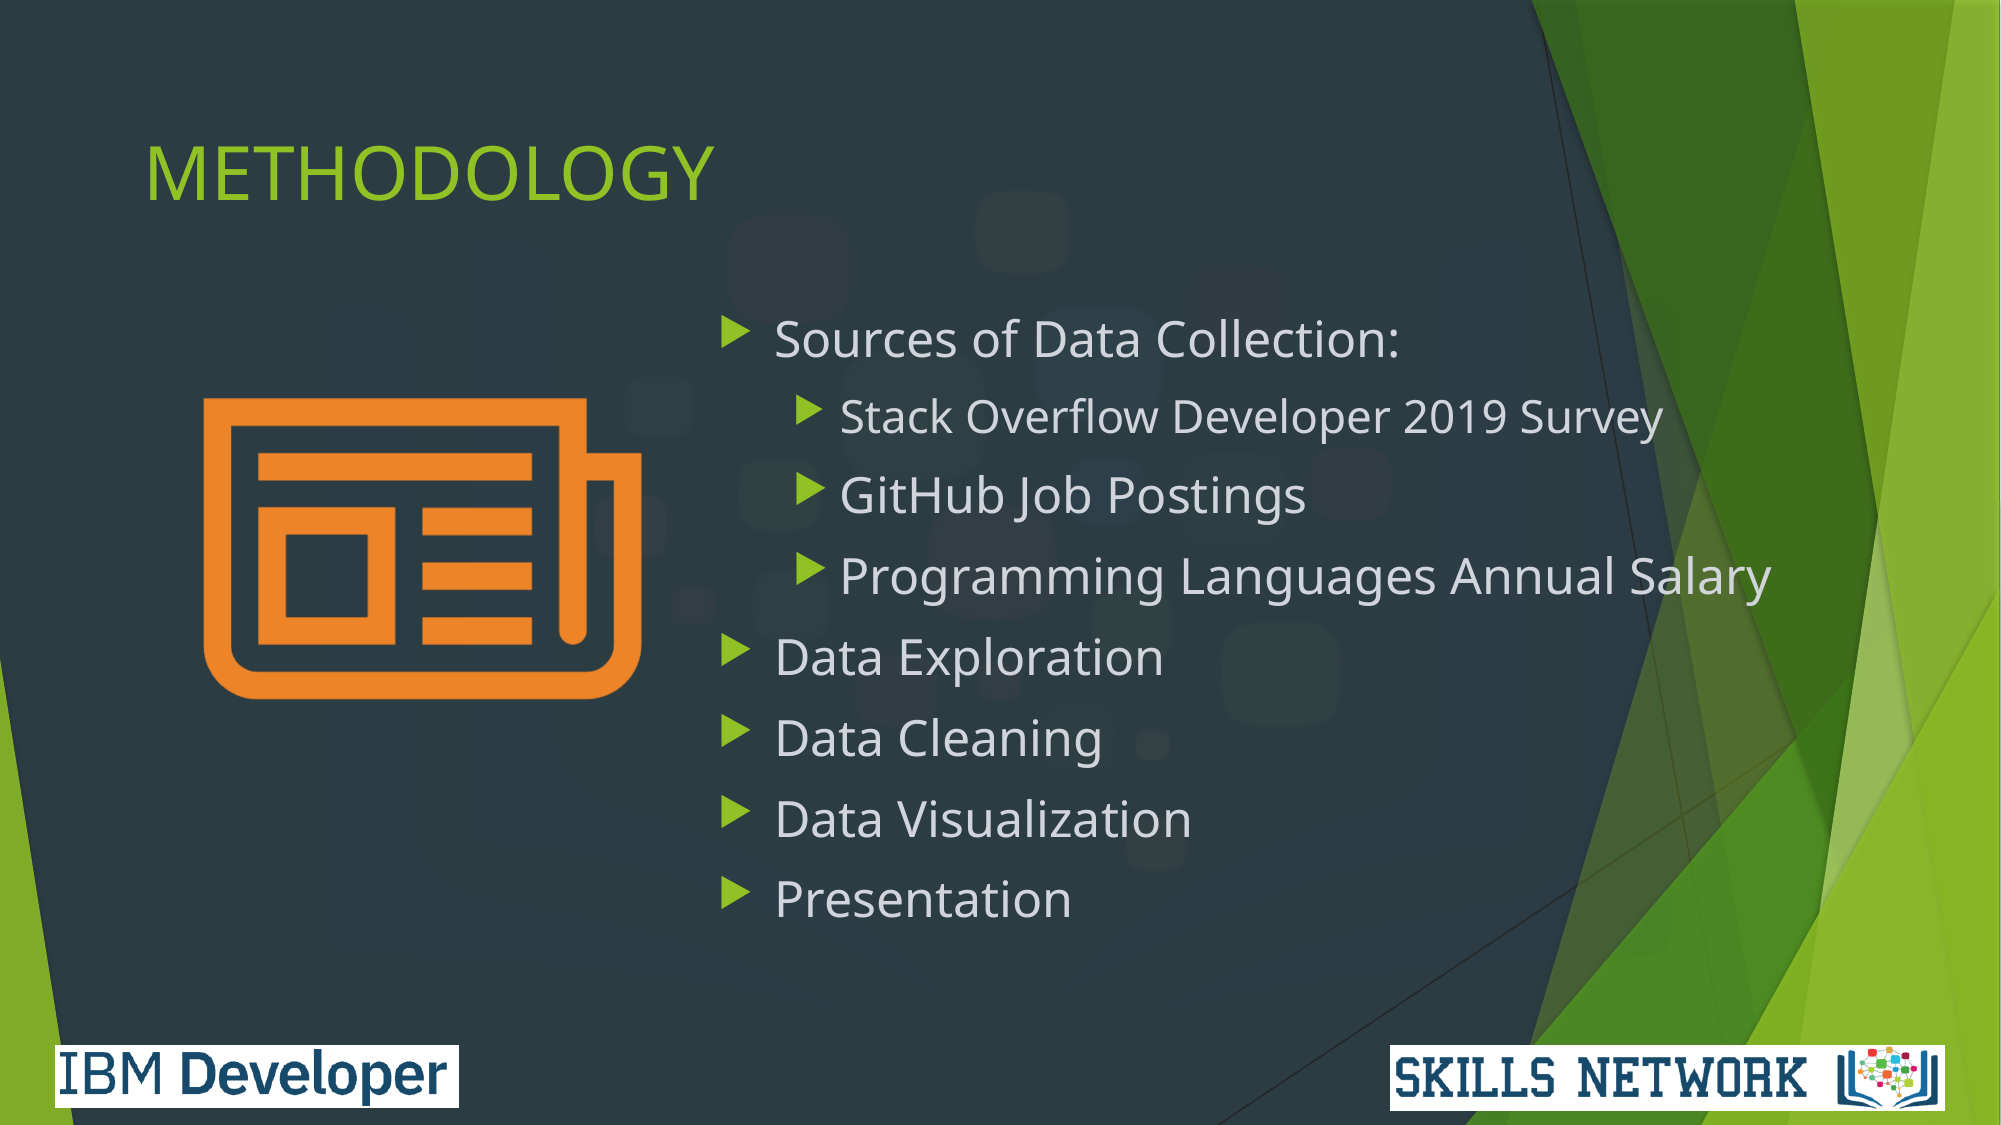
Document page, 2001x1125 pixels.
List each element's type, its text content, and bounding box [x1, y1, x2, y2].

picture [160, 299, 686, 825]
picture [1390, 1045, 1945, 1111]
title METHODOLOGY [128, 61, 1315, 280]
list Sources of Data Collection: Stack Overflow Developer 2019 Survey GitHub Job Postings Programming Languages Annual Salary Data Exploration Data Cleaning Data Visualization Presentation [702, 299, 1863, 1014]
picture [55, 1045, 459, 1108]
